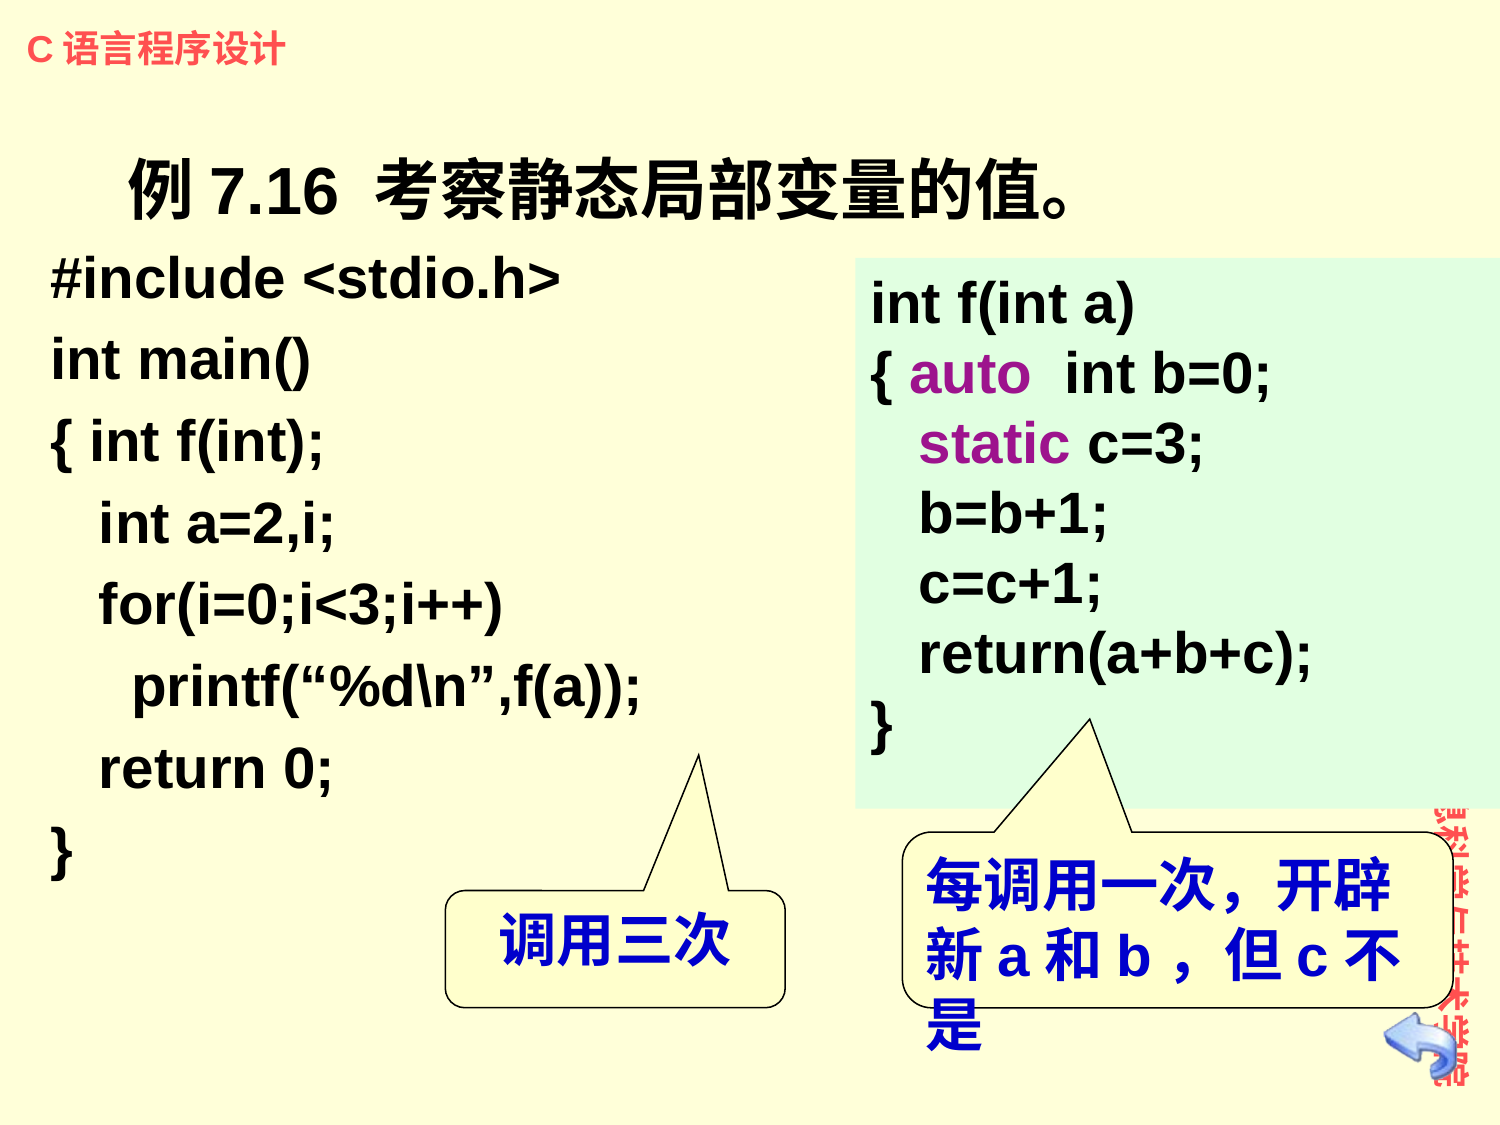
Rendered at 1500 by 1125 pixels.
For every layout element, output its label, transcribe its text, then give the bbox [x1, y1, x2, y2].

text_box int f(int a) { auto int b=0; static c=3; b=b+1; c=c+1; return(a+b+c); } [855, 257, 1500, 809]
list 例7.16 考察静态局部变量的值。 #include <stdio.h> int main() { int f(int); int a=2,i; for(i=0;i<3;i++) printf(“%d\n”,f(a)); return 0; } [35, 140, 1184, 938]
text_box 调用三次 [445, 755, 786, 1008]
text_box 每调用一次，开辟新a和b，但c不是 [902, 719, 1454, 1008]
picture [1382, 1007, 1461, 1086]
